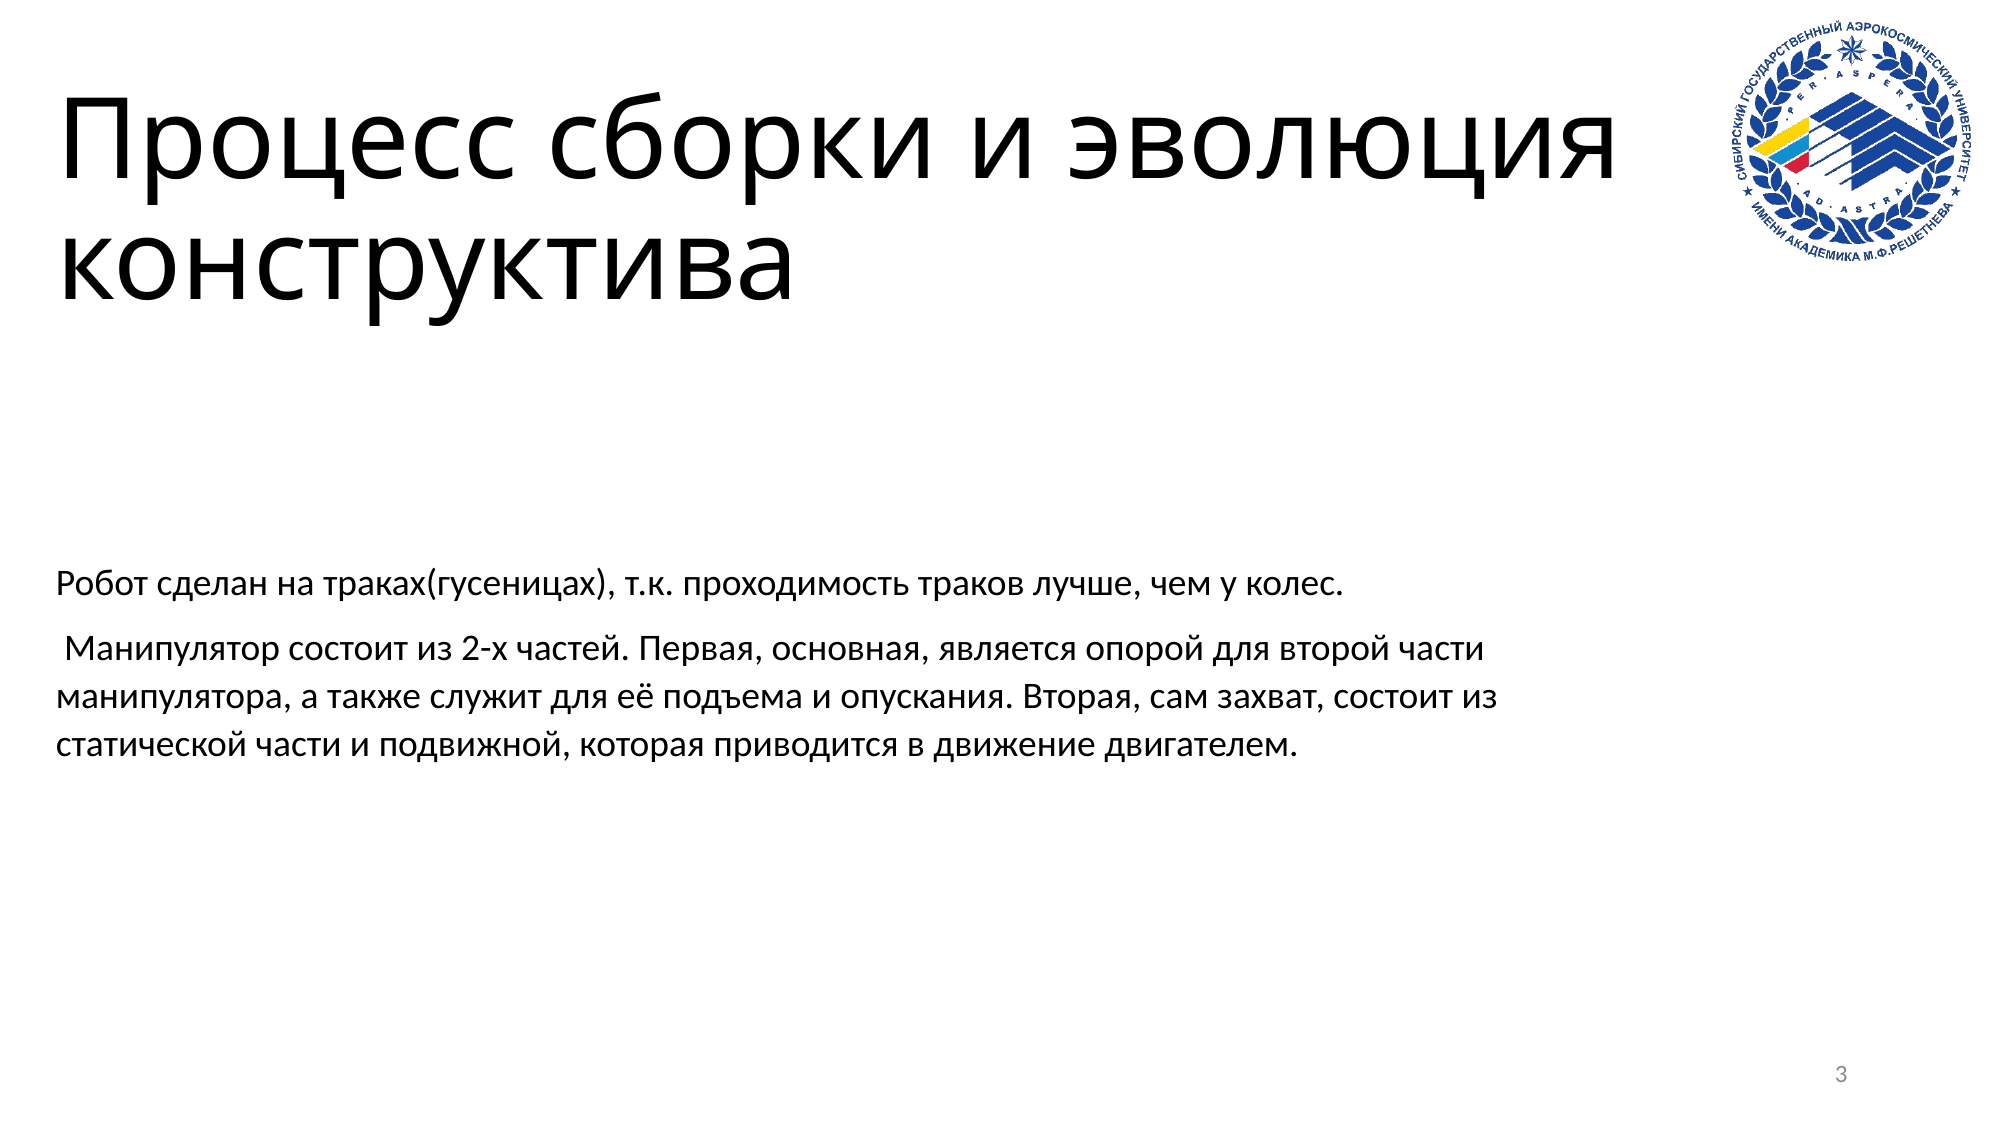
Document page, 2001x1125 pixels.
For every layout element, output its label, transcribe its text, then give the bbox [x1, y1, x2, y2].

text_box Робот сделан на траках(гусеницах), т.к. проходимость траков лучше, чем у колес. Манипулятор состоит из 2-х частей. Первая, основная, является опорой для второй части манипулятора, а также служит для её подъема и опускания. Вторая, сам захват, состоит из статической части и подвижной, которая приводится в движение двигателем. [40, 547, 1628, 772]
picture [1732, 20, 1971, 261]
slide_number 3 [1412, 1042, 1863, 1103]
title Процесс сборки и эволюция конструктива [40, 43, 1766, 332]
